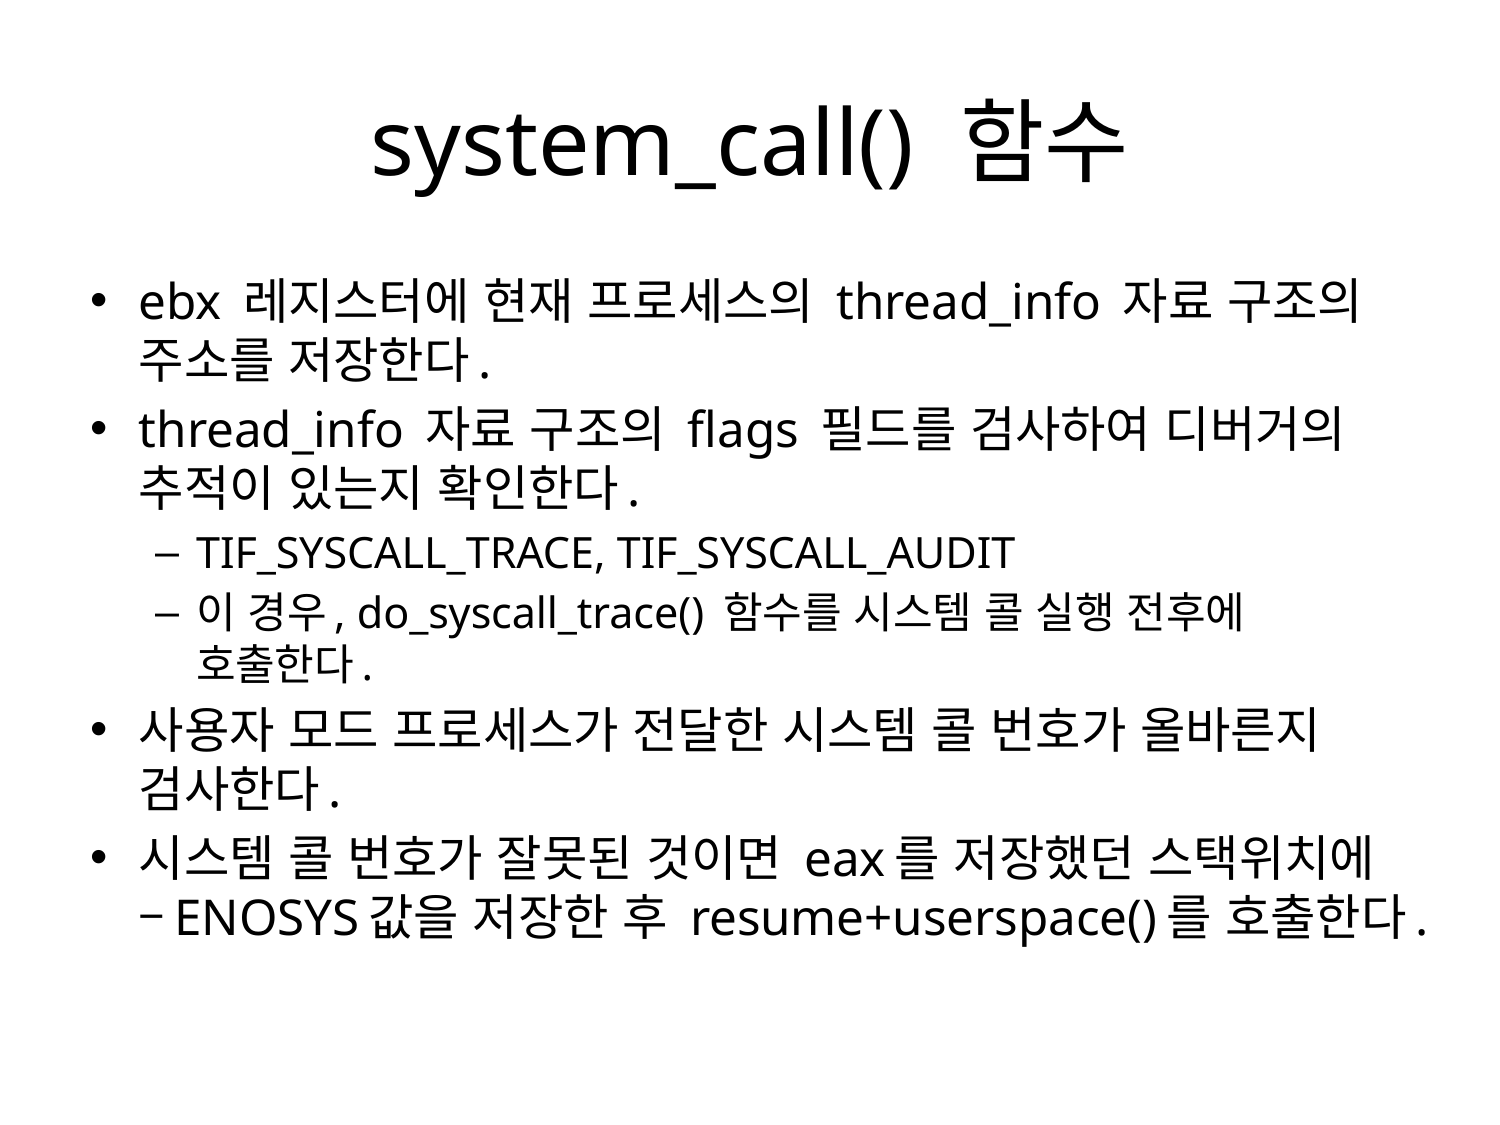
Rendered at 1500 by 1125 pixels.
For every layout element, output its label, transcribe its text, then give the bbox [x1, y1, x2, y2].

list ebx 레지스터에 현재 프로세스의 thread_info 자료 구조의 주소를 저장한다. thread_info 자료 구조의 flags 필드를 검사하여 디버거의 추적이 있는지 확인한다. TIF_SYSCALL_TRACE, TIF_SYSCALL_AUDIT 이 경우, do_syscall_trace() 함수를 시스템 콜 실행 전후에 호출한다. 사용자 모드 프로세스가 전달한 시스템 콜 번호가 올바른지 검사한다. 시스템 콜 번호가 잘못된 것이면 eax를 저장했던 스택위치에 –ENOSYS값을 저장한 후 resume+userspace()를 호출한다. [75, 262, 1425, 1005]
title system_call() 함수 [75, 45, 1425, 233]
